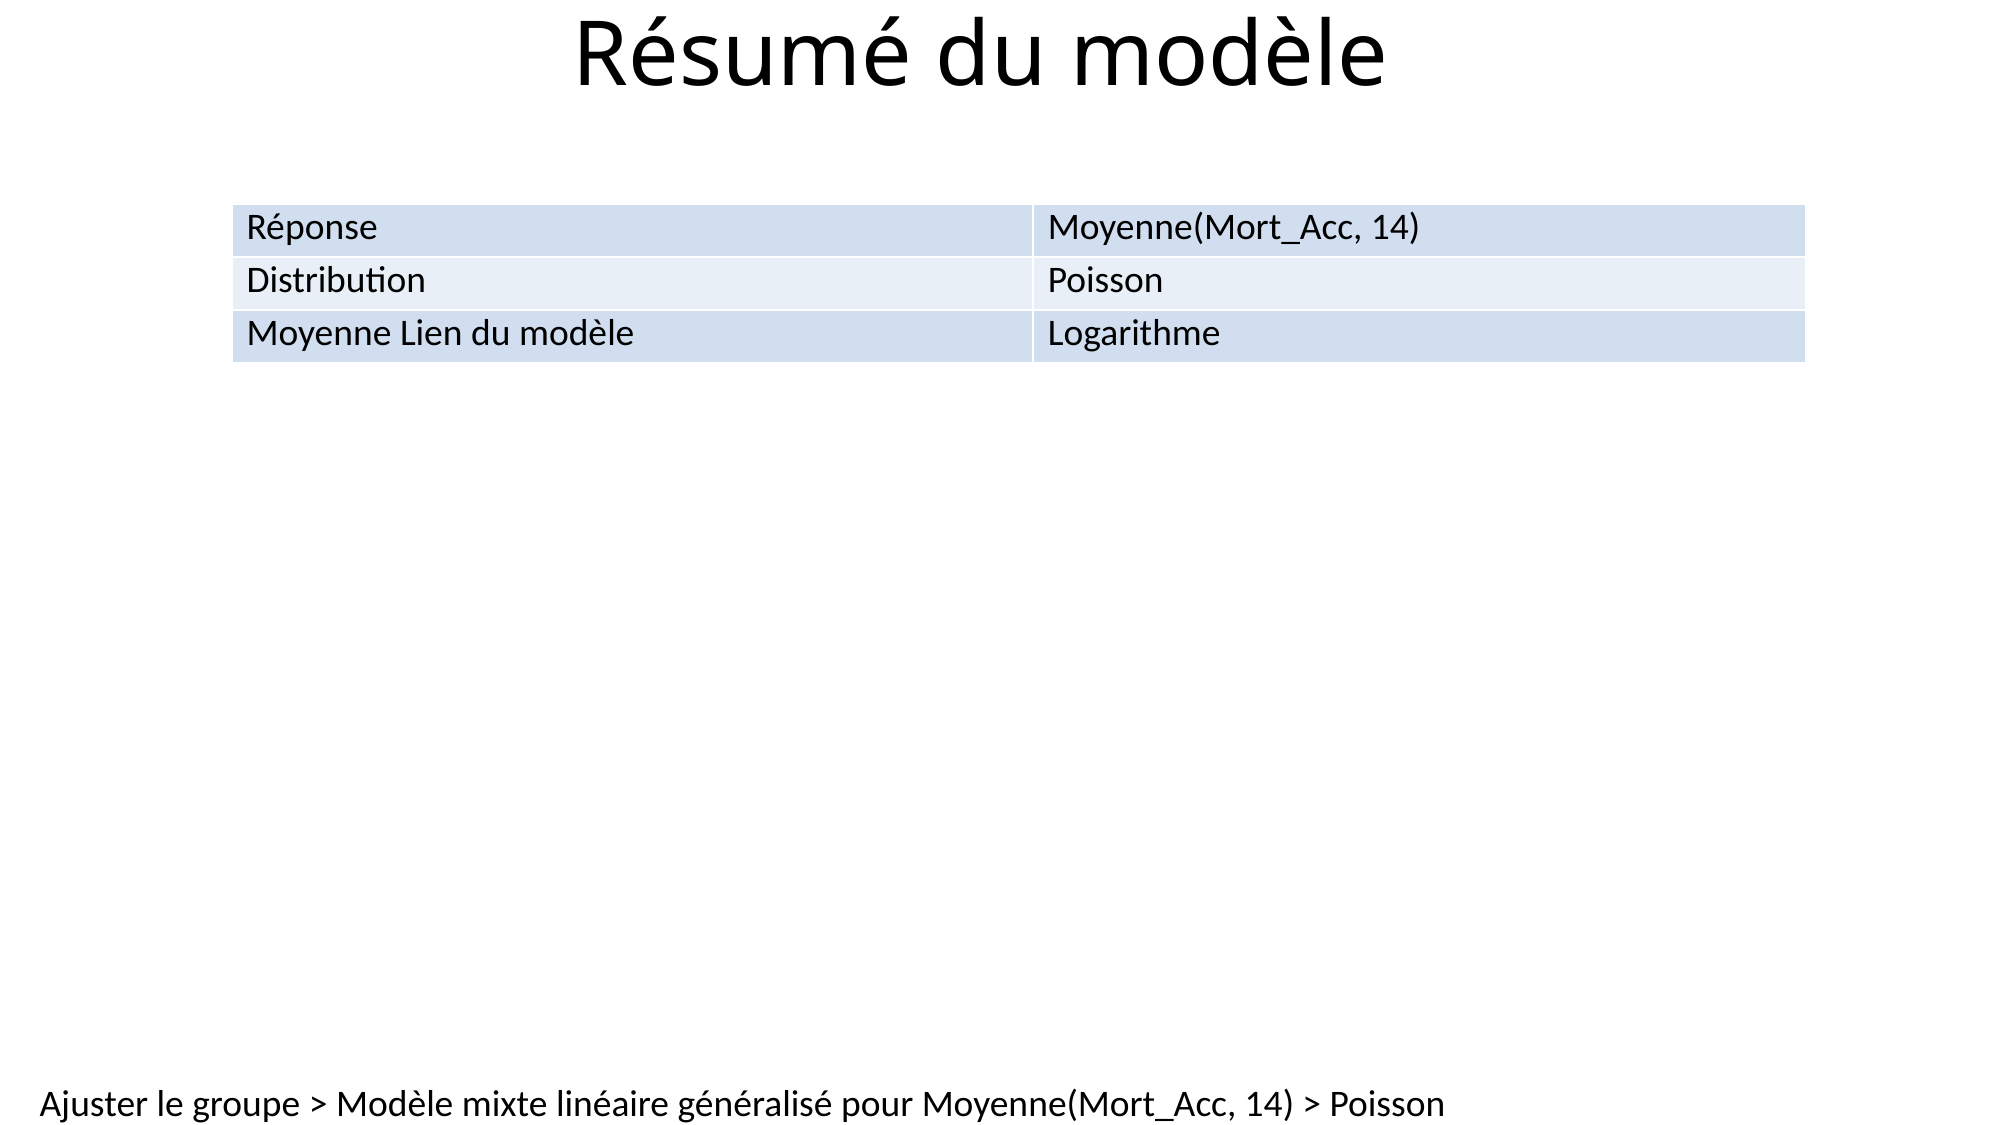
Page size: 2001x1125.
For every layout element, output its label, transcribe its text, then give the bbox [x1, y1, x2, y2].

text_box Ajuster le groupe > Modèle mixte linéaire généralisé pour Moyenne(Mort_Acc, 14) > Poisson [39, 1079, 1448, 1125]
table_header Réponse [233, 205, 1032, 256]
table_cell Logarithme [1034, 311, 1805, 362]
table_cell Moyenne Lien du modèle [233, 311, 1032, 362]
table_header Moyenne(Mort_Acc, 14) [1034, 205, 1805, 256]
title Résumé du modèle [0, 0, 1963, 113]
table_cell Distribution [233, 258, 1032, 309]
table_cell Poisson [1034, 258, 1805, 309]
